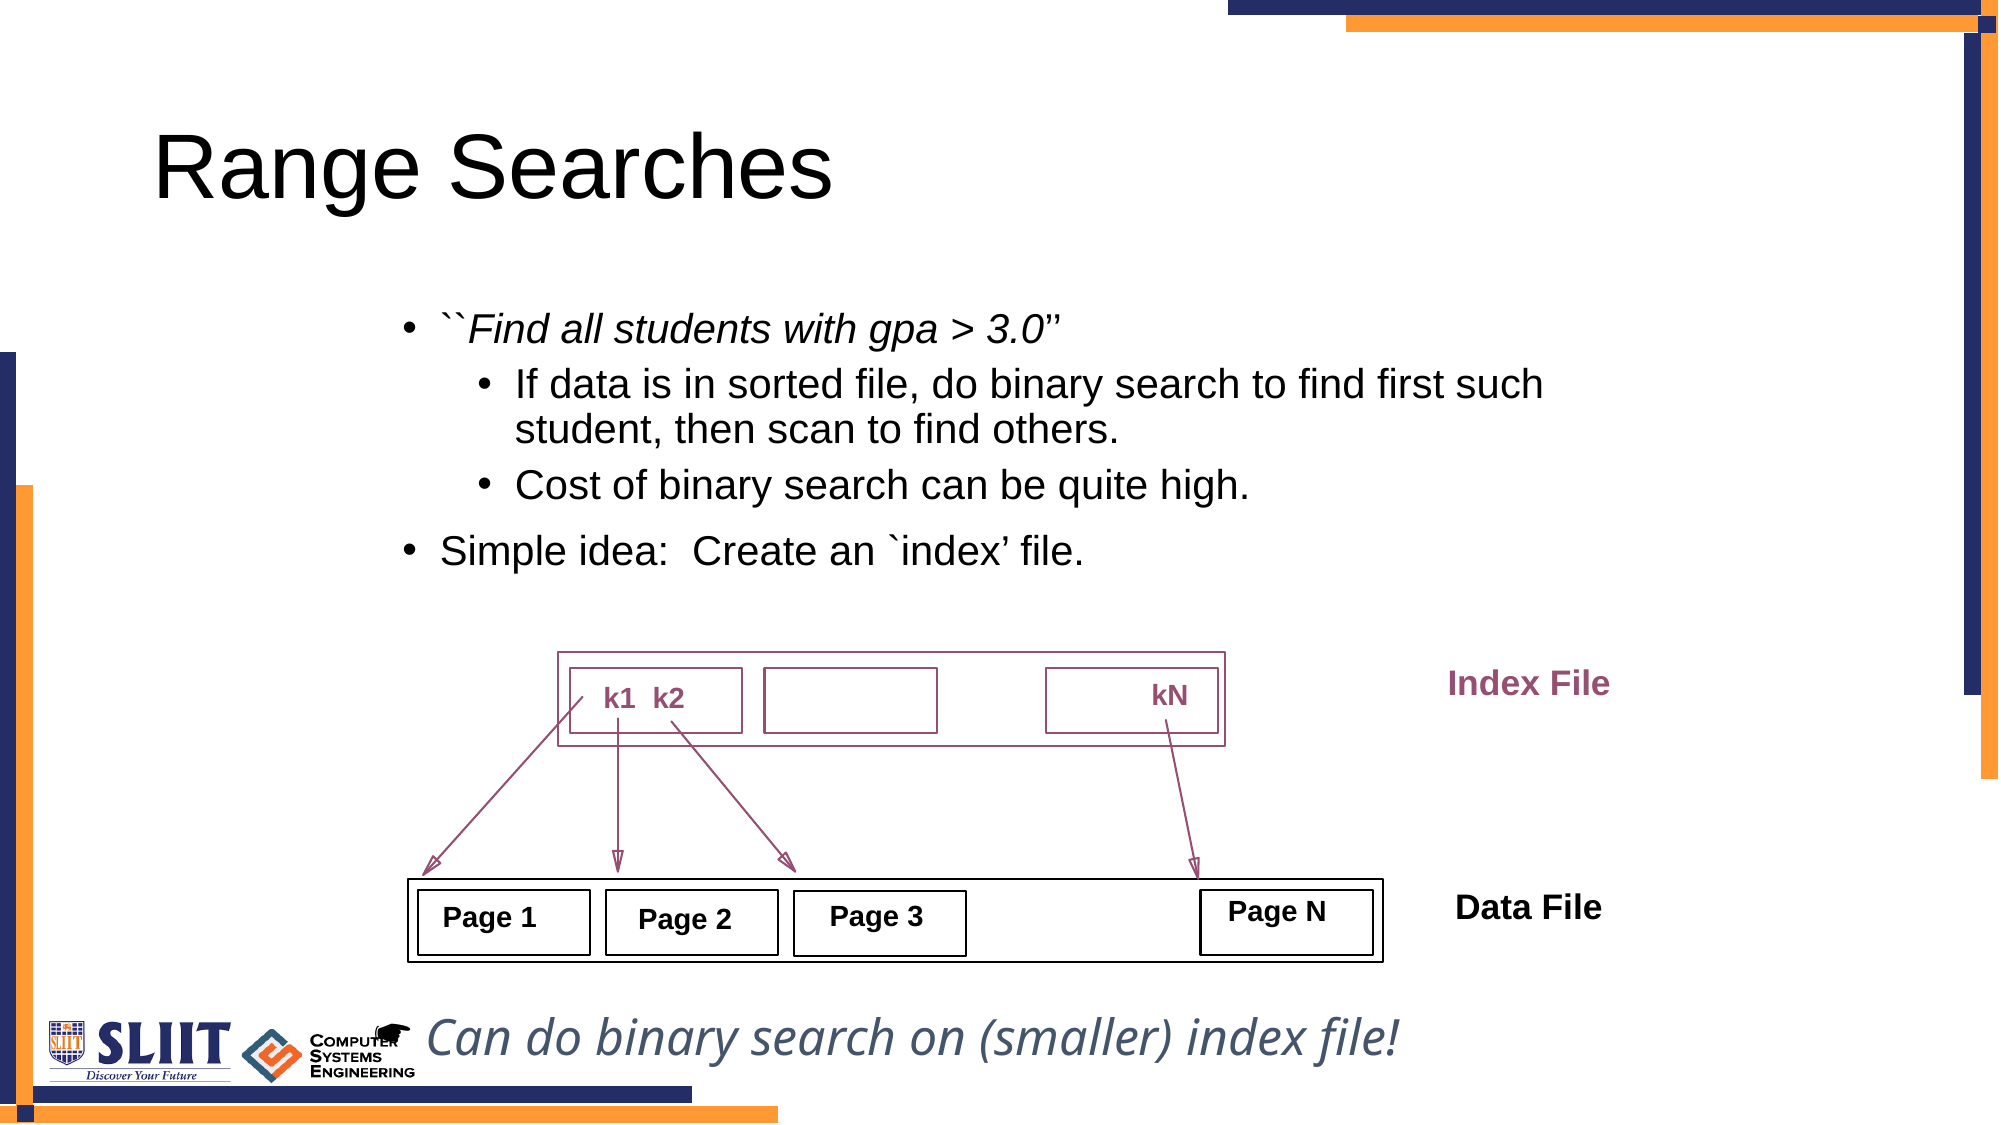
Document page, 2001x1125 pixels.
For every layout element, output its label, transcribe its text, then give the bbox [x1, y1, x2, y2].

title Range Searches [137, 59, 1863, 278]
list ``Find all students with gpa > 3.0’’ If data is in sorted file, do binary search to find first such student, then scan to find others. Cost of binary search can be quite high. Simple idea: Create an `index’ file. [387, 299, 1688, 1125]
picture [240, 1025, 362, 1085]
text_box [362, 651, 1628, 1100]
picture [49, 1021, 231, 1082]
